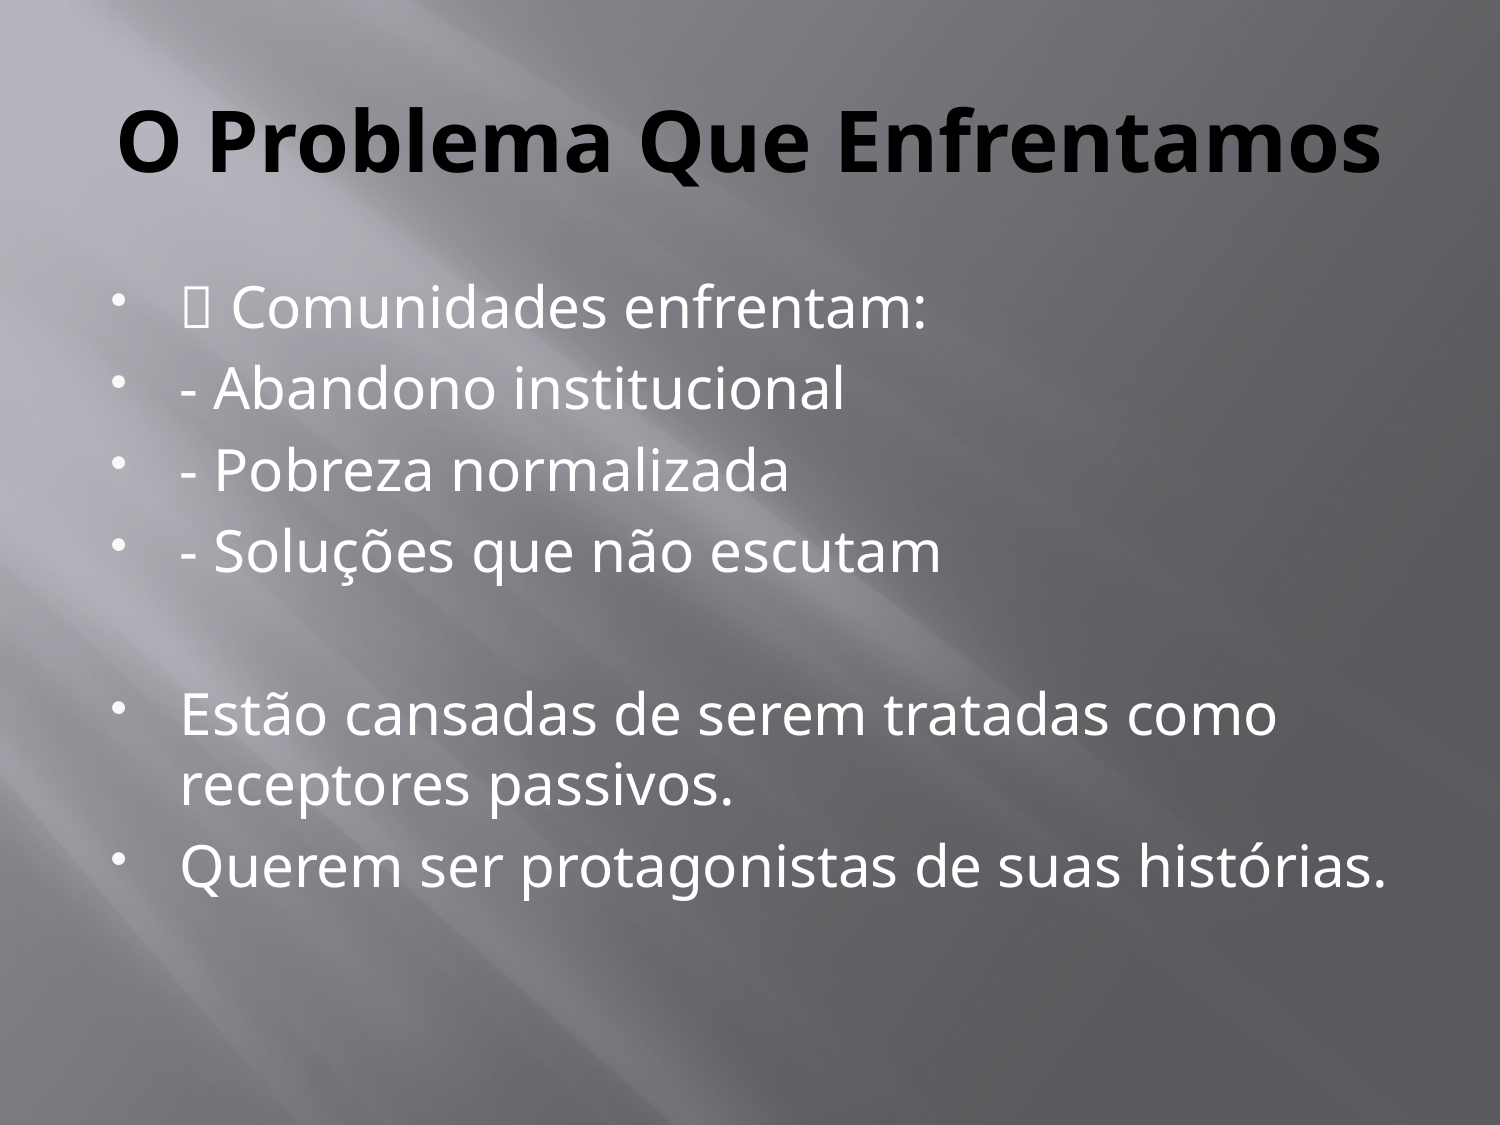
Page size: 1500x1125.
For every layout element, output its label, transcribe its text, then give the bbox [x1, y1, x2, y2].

list 🚨 Comunidades enfrentam: - Abandono institucional - Pobreza normalizada - Soluções que não escutam Estão cansadas de serem tratadas como receptores passivos. Querem ser protagonistas de suas histórias. [75, 262, 1425, 1035]
title O Problema Que Enfrentamos [75, 45, 1425, 233]
